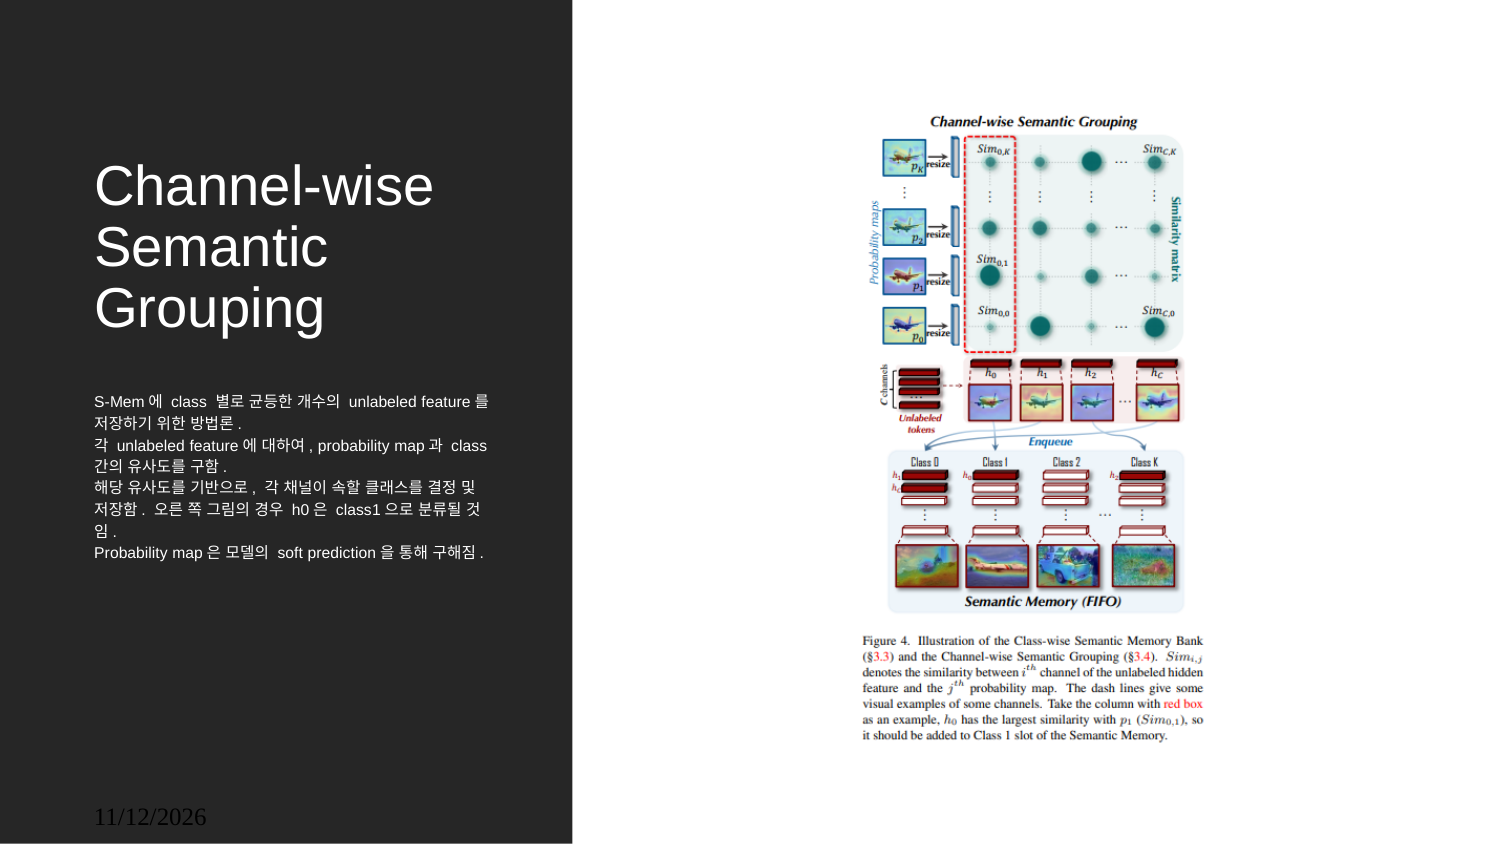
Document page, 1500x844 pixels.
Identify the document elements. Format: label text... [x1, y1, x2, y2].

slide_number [79, 793, 512, 838]
list S-Mem에 class 별로 균등한 개수의 unlabeled feature를 저장하기 위한 방법론. 각 unlabeled feature에 대하여, probability map과 class 간의 유사도를 구함. 해당 유사도를 기반으로, 각 채널이 속할 클래스를 결정 및 저장함. 오른 쪽 그림의 경우 h0은 class1으로 분류될 것임. Probability map은 모델의 soft prediction을 통해 구해짐. [79, 374, 512, 752]
title Channel-wise Semantic Grouping [79, 96, 512, 355]
picture [856, 99, 1217, 752]
